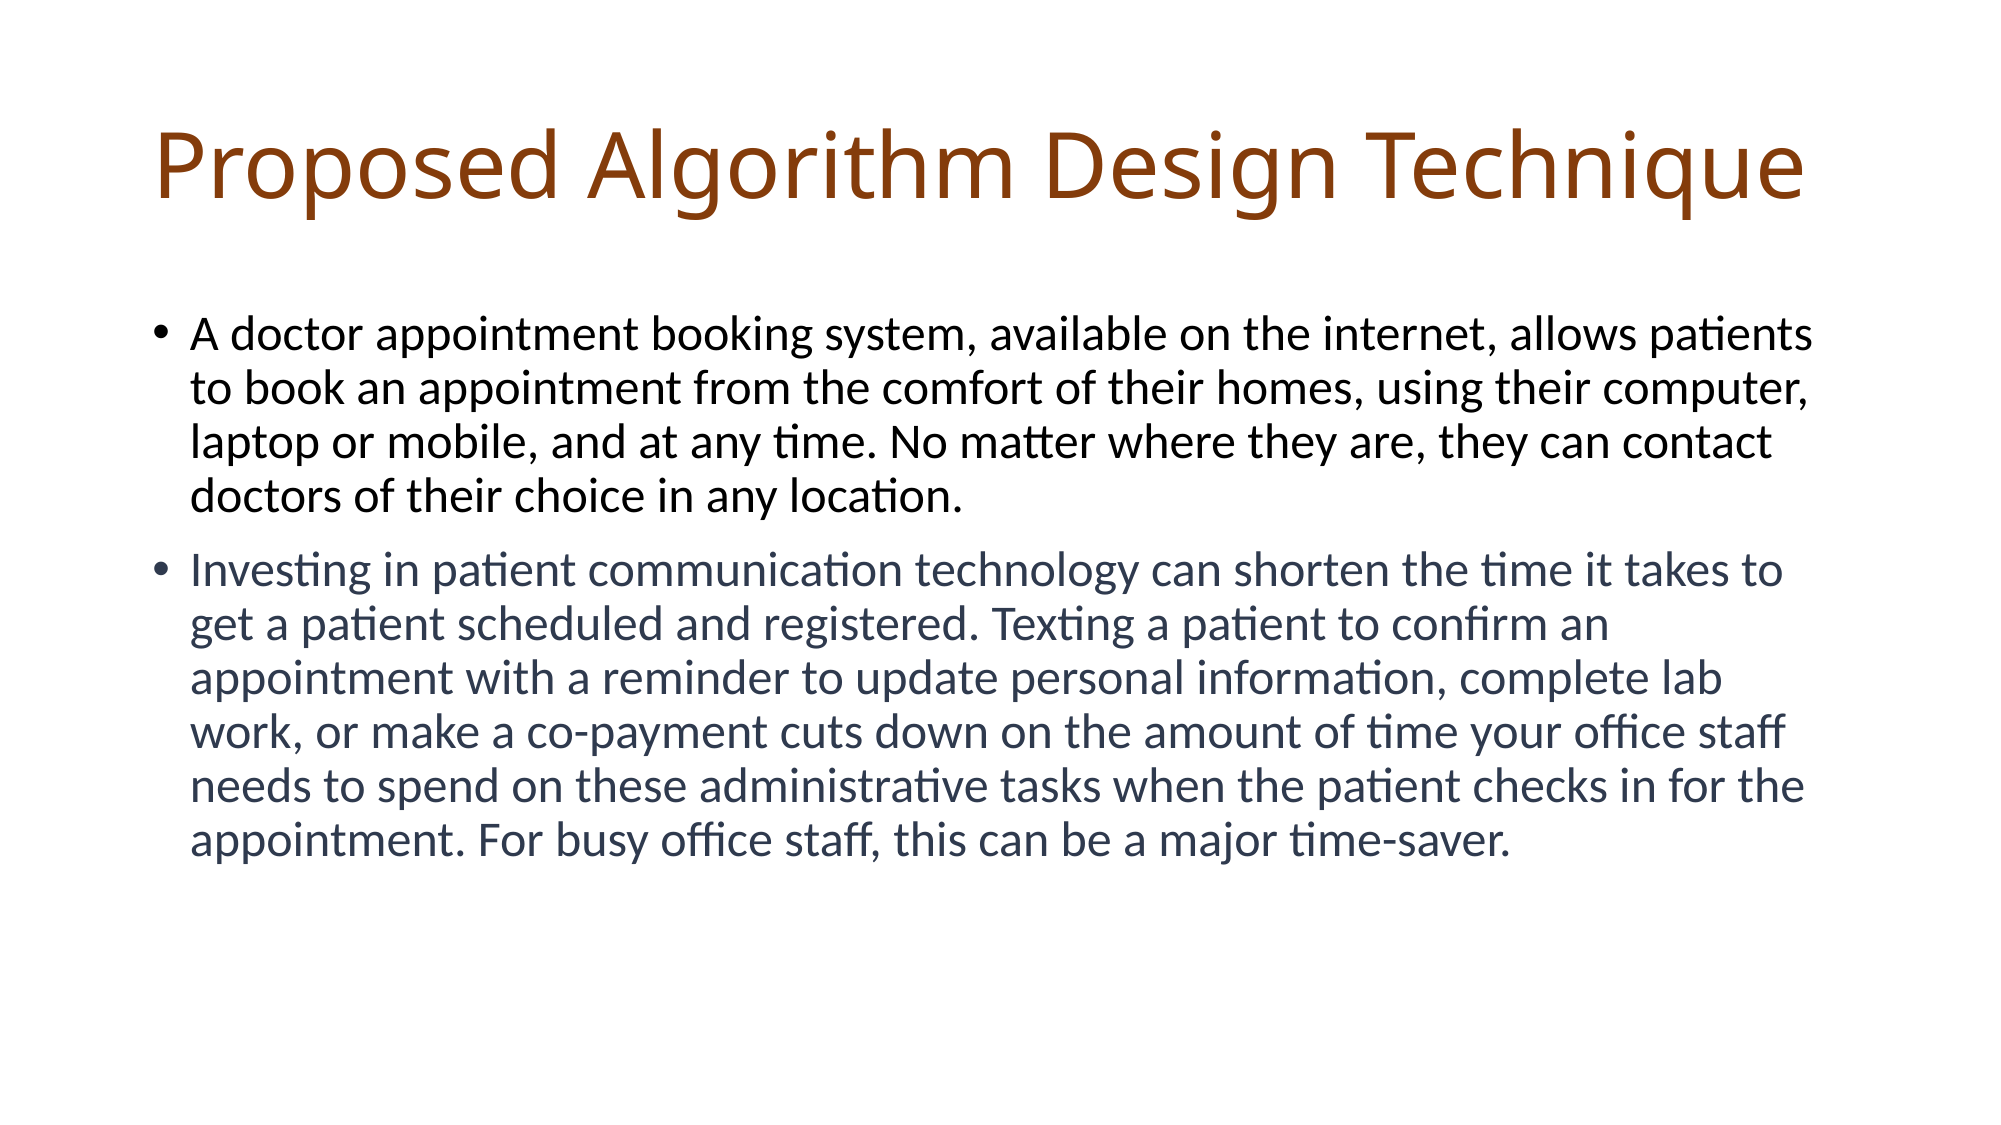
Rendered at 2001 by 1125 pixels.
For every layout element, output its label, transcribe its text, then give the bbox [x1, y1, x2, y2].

title Proposed Algorithm Design Technique [137, 59, 1863, 278]
list A doctor appointment booking system, available on the internet, allows patients to book an appointment from the comfort of their homes, using their computer, laptop or mobile, and at any time. No matter where they are, they can contact doctors of their choice in any location. Investing in patient communication technology can shorten the time it takes to get a patient scheduled and registered. Texting a patient to confirm an appointment with a reminder to update personal information, complete lab work, or make a co-payment cuts down on the amount of time your office staff needs to spend on these administrative tasks when the patient checks in for the appointment. For busy office staff, this can be a major time-saver. [137, 299, 1863, 1014]
